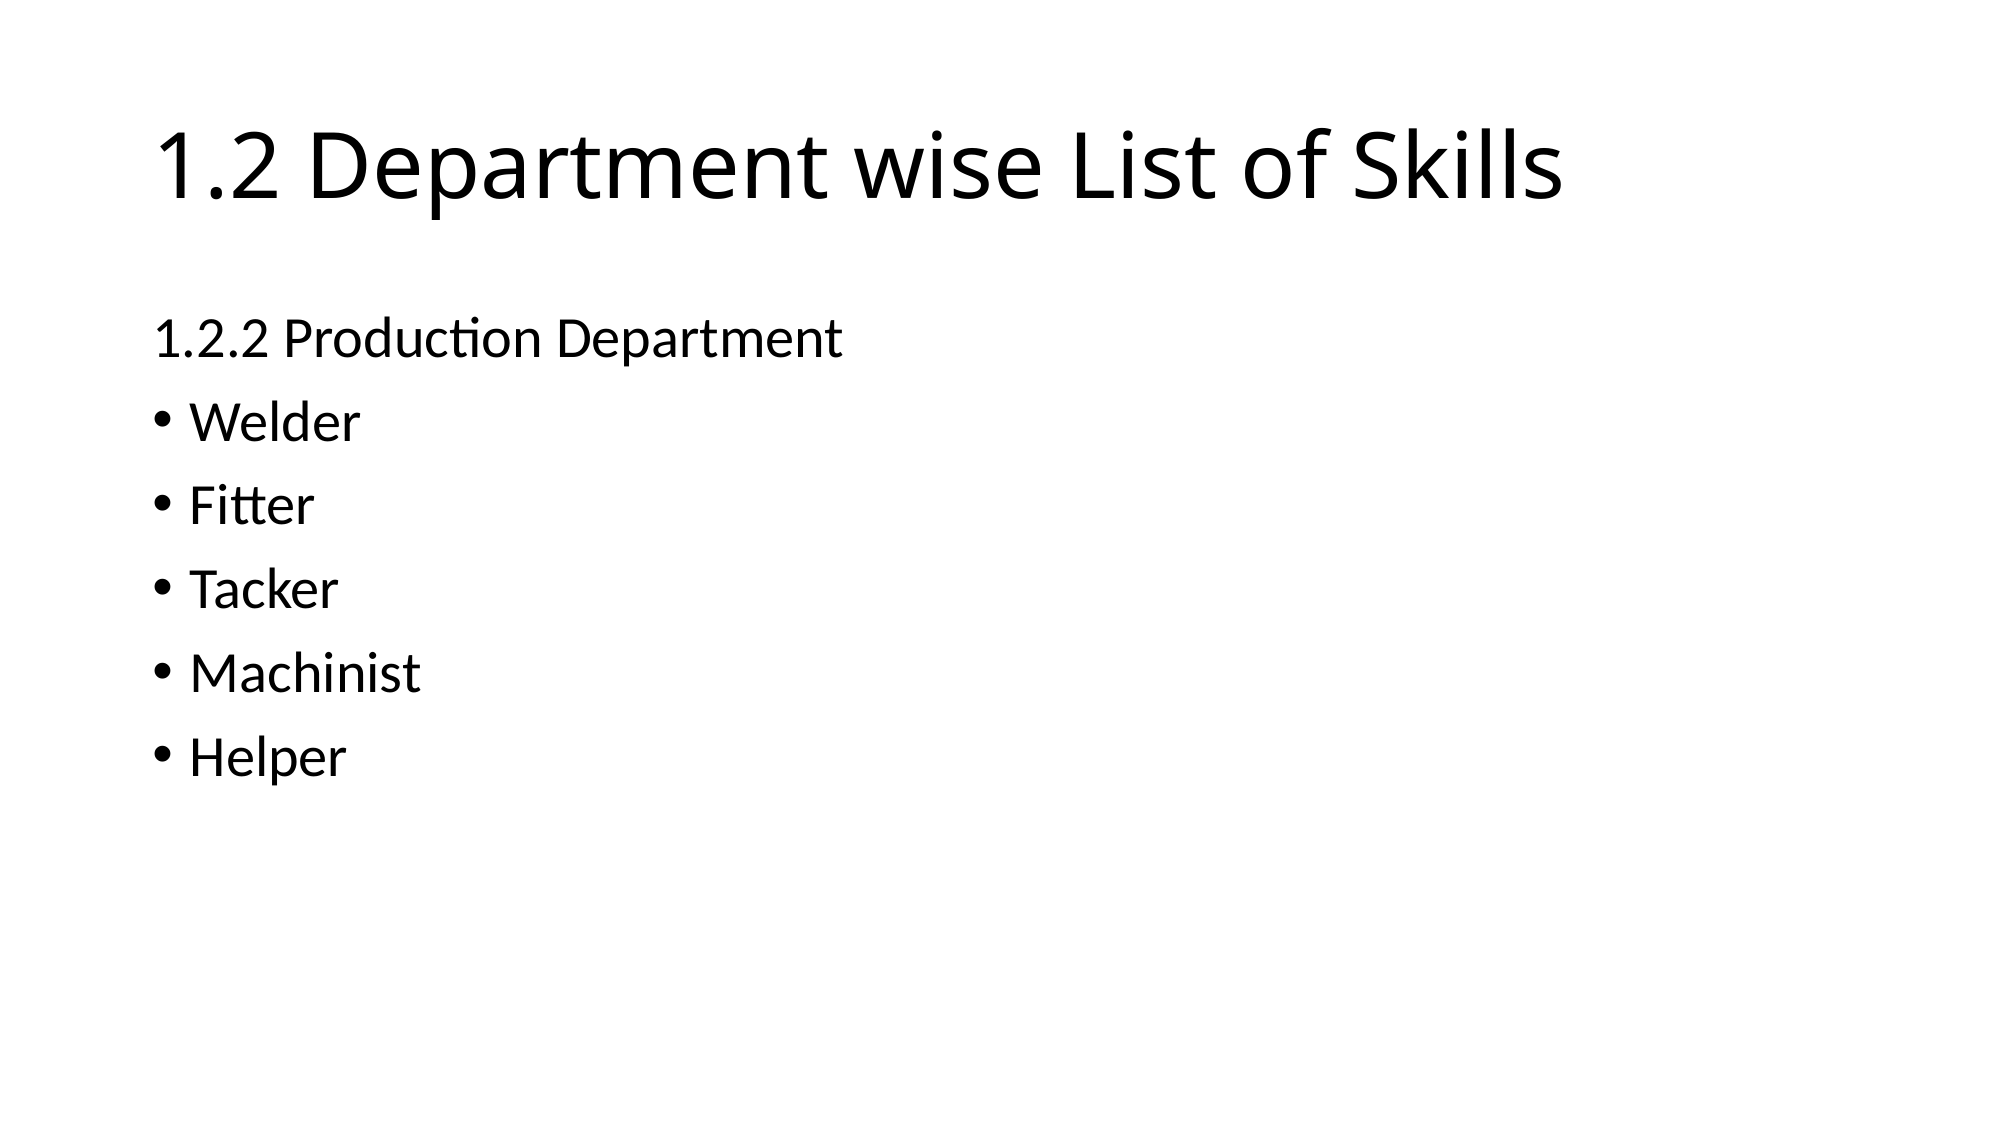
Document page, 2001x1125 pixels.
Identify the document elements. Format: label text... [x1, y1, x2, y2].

list 1.2.2 Production Department Welder Fitter Tacker Machinist Helper [137, 299, 1863, 1014]
title 1.2 Department wise List of Skills [137, 59, 1863, 278]
